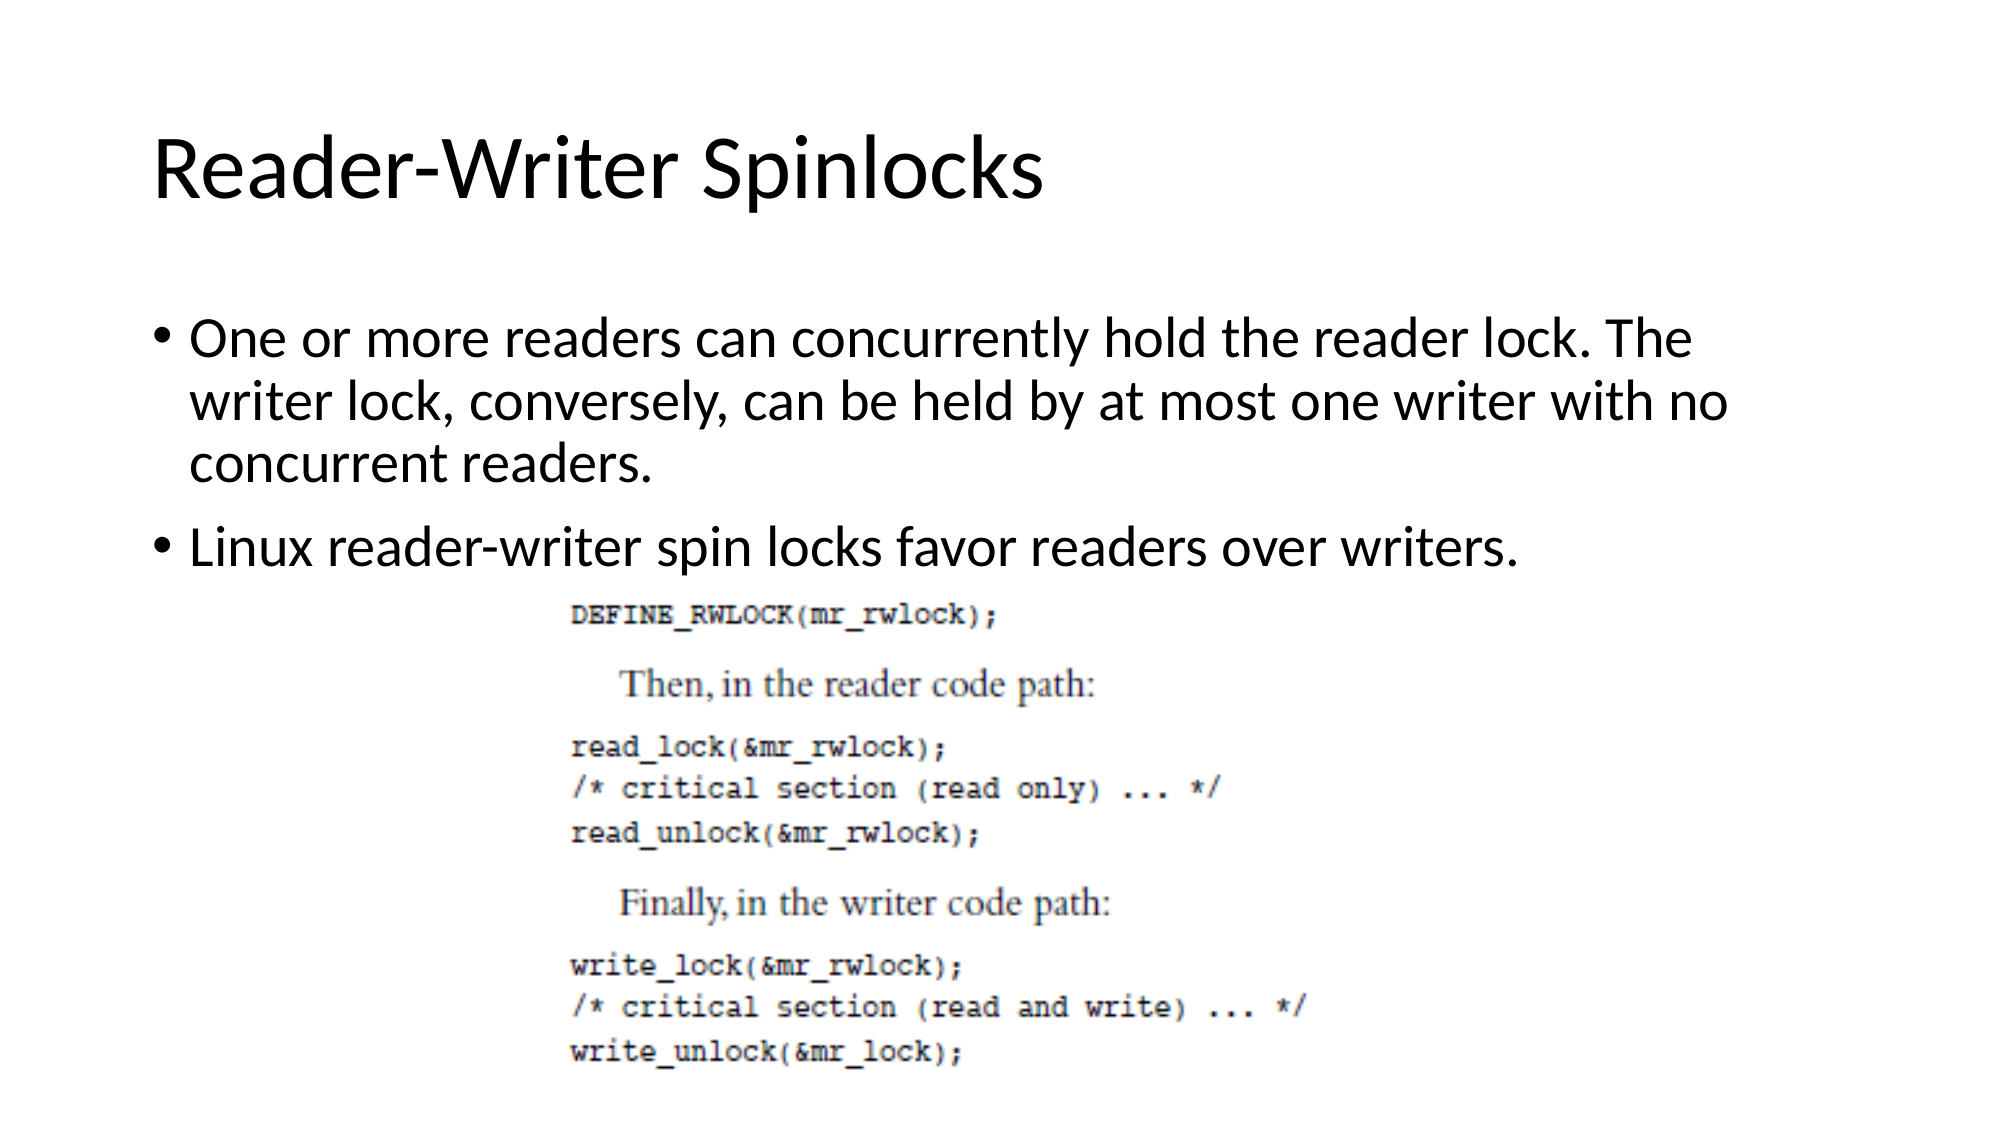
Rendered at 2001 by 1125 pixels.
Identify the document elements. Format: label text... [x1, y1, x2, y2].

list One or more readers can concurrently hold the reader lock. The writer lock, conversely, can be held by at most one writer with no concurrent readers. Linux reader-writer spin locks favor readers over writers. [137, 299, 1863, 1014]
title Reader-Writer Spinlocks [137, 59, 1863, 278]
picture [537, 588, 1434, 1080]
